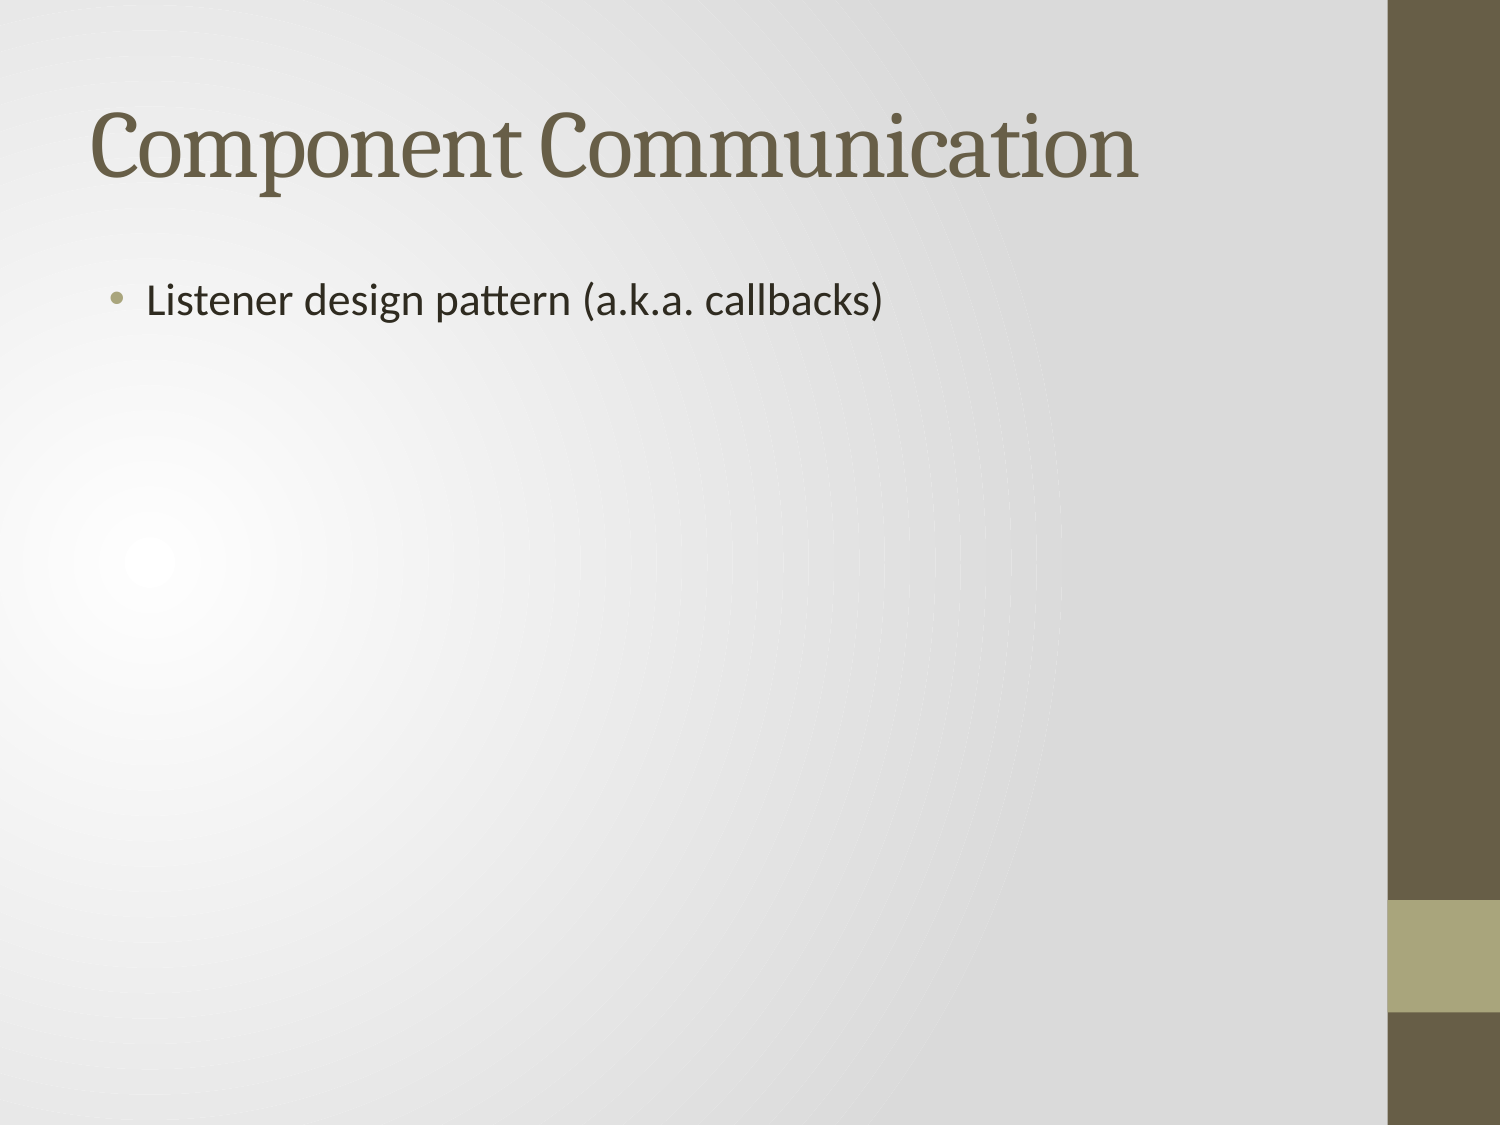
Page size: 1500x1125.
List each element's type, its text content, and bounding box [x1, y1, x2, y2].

title Component Communication [75, 45, 1325, 233]
list Listener design pattern (a.k.a. callbacks) [75, 262, 1325, 1050]
